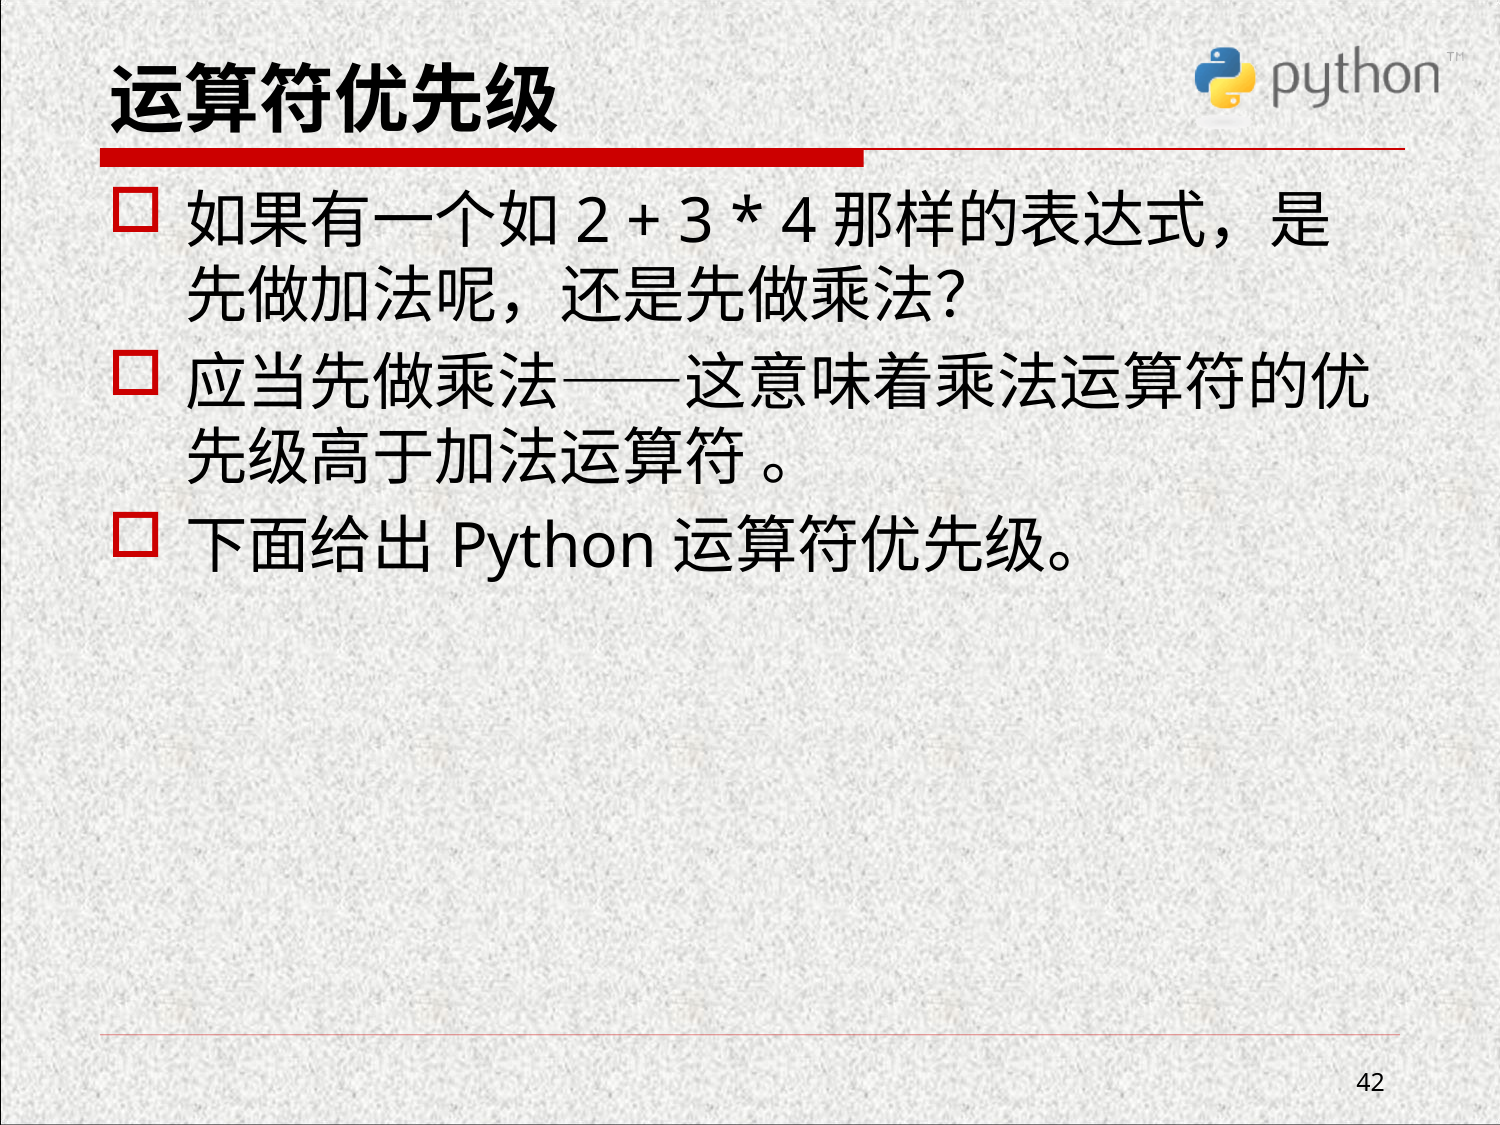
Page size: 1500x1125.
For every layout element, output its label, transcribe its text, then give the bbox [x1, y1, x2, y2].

slide_number 42 [1074, 1058, 1400, 1103]
title 运算符优先级 [94, 50, 1407, 149]
picture [0, 0, 1500, 1125]
list 如果有一个如2 + 3 * 4那样的表达式，是先做加法呢，还是先做乘法？ 应当先做乘法——这意味着乘法运算符的优先级高于加法运算符 。 下面给出Python运算符优先级。 [92, 172, 1406, 988]
